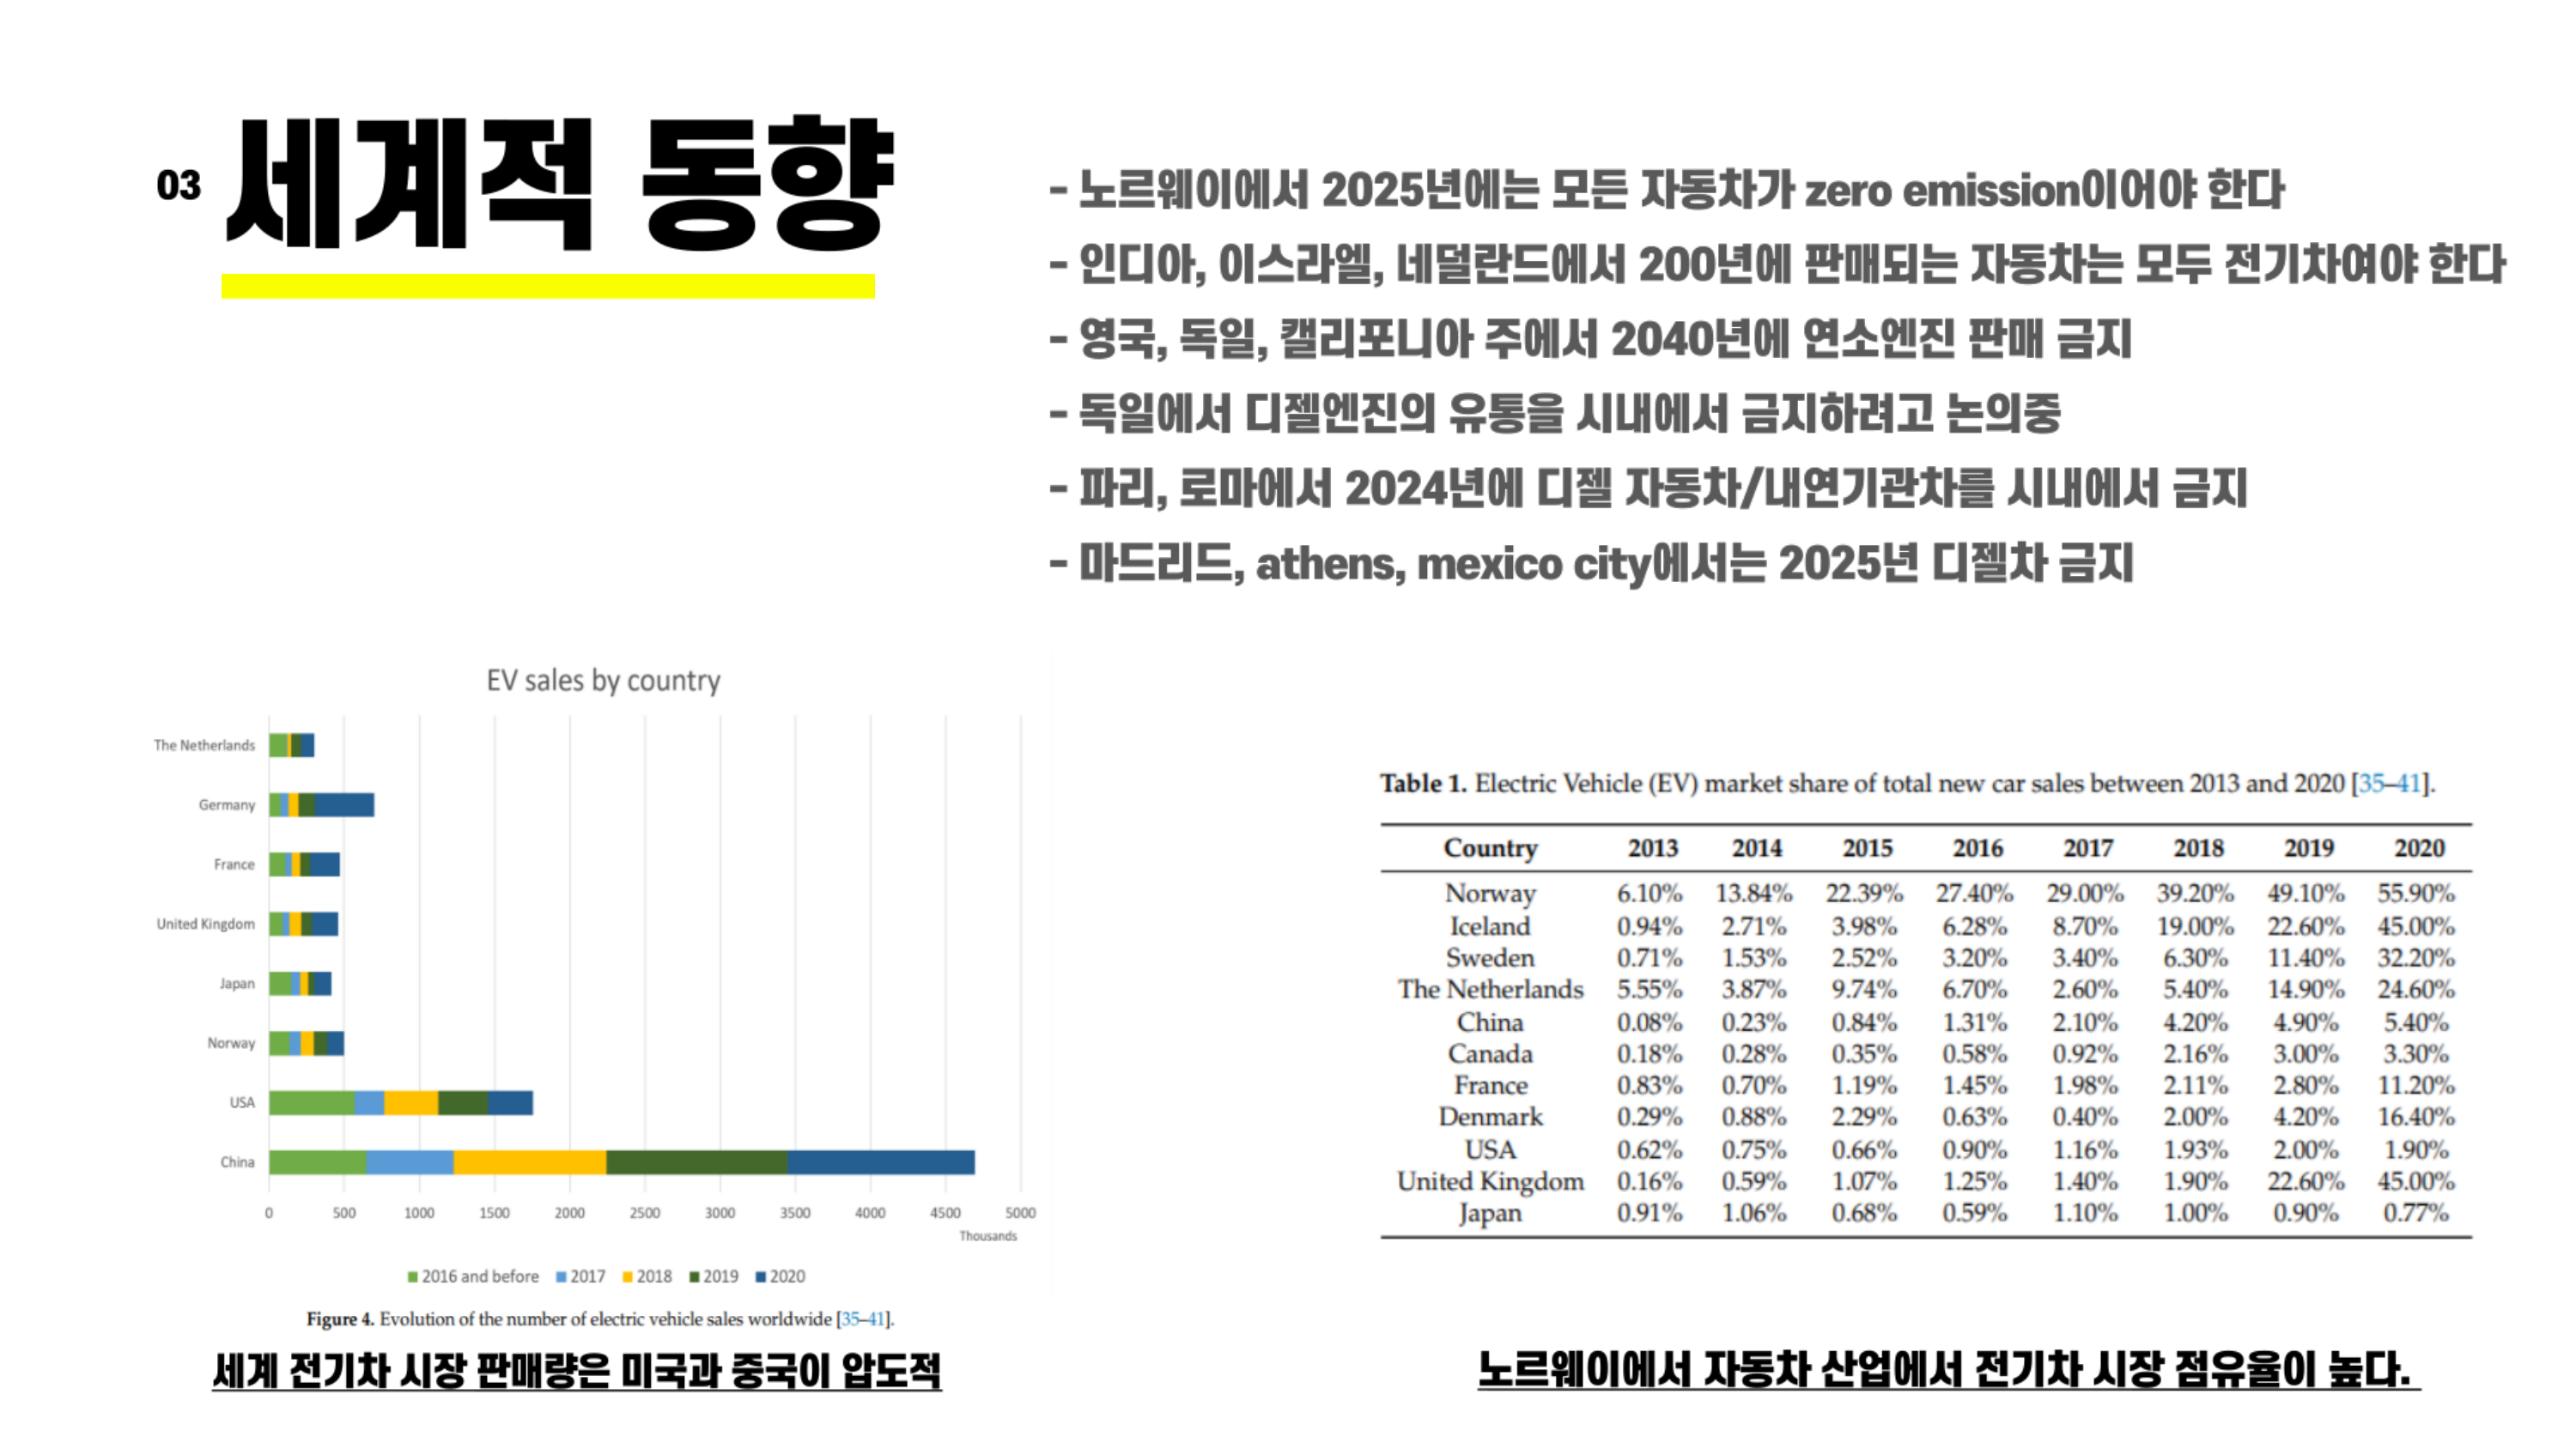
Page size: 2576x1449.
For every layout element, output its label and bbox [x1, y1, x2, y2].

text_box [117, 605, 1133, 1346]
picture [1042, 153, 2525, 619]
picture [1330, 1336, 2441, 1407]
text_box [1336, 756, 2500, 1300]
picture [173, 1339, 961, 1406]
picture [151, 66, 957, 315]
